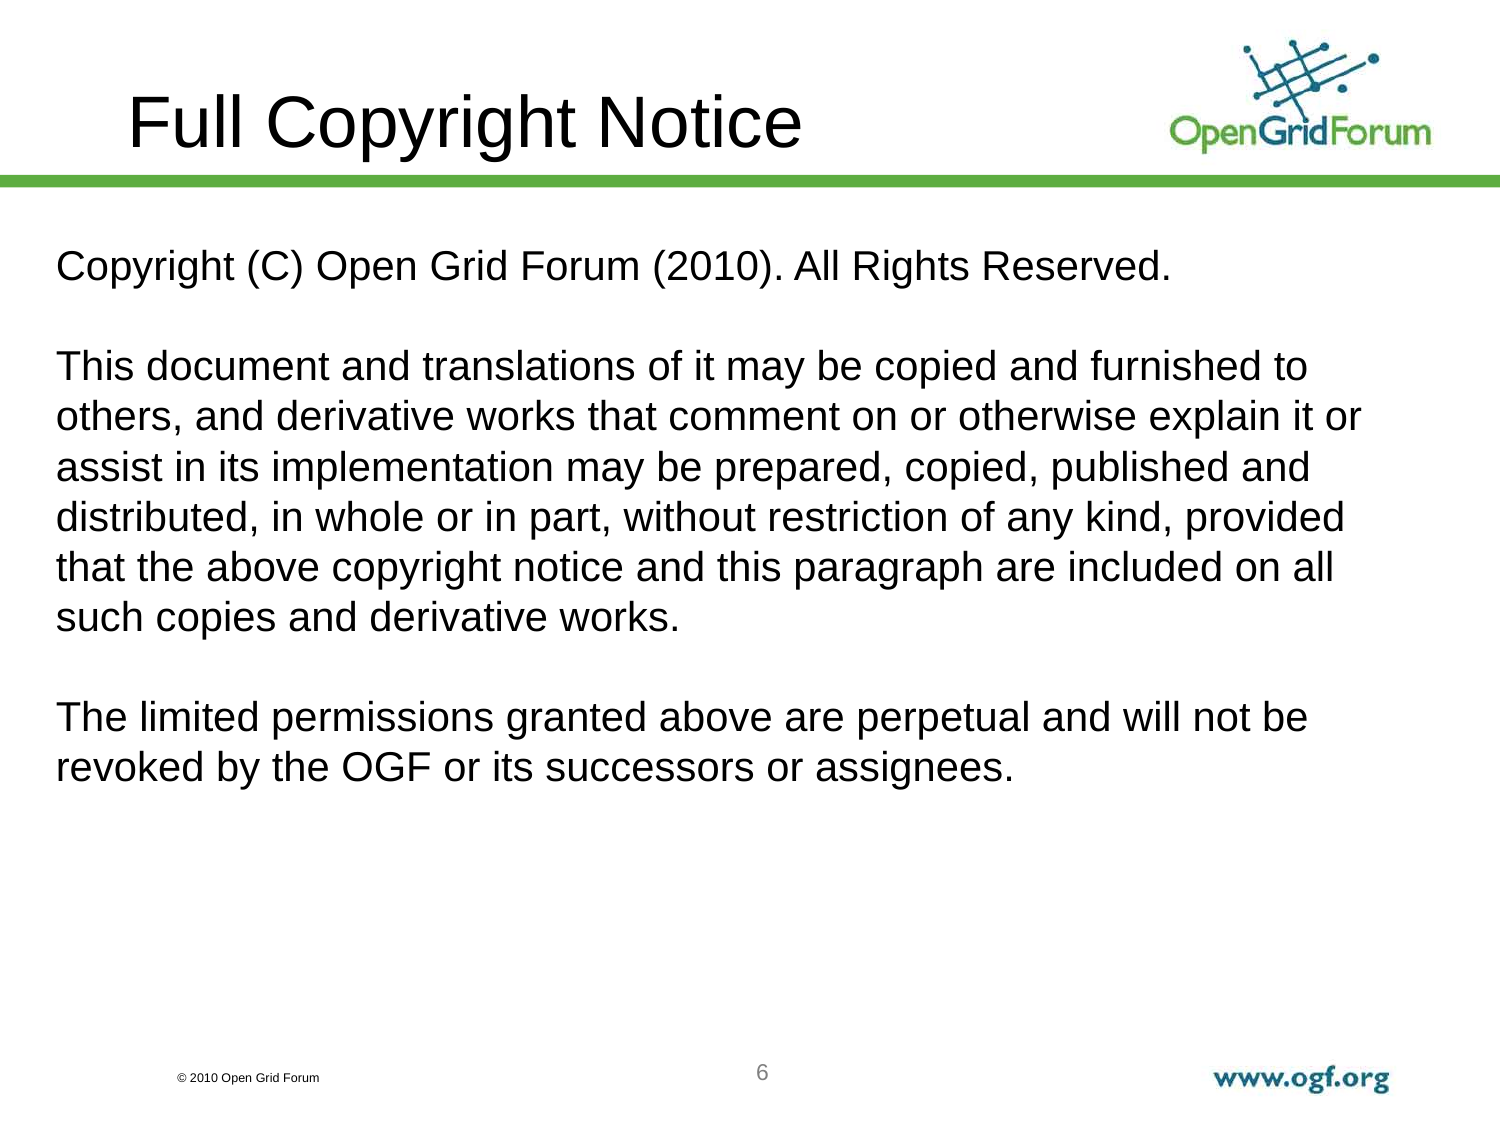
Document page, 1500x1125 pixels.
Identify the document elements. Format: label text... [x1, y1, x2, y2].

text_box Copyright (C) Open Grid Forum (2010). All Rights Reserved. This document and translations of it may be copied and furnished to others, and derivative works that comment on or otherwise explain it or assist in its implementation may be prepared, copied, published and distributed, in whole or in part, without restriction of any kind, provided that the above copyright notice and this paragraph are included on all such copies and derivative works. The limited permissions granted above are perpetual and will not be revoked by the OGF or its successors or assignees. [41, 231, 1400, 897]
picture [0, 188, 1500, 1125]
title Full Copyright Notice [112, 24, 1388, 213]
footer 6 [324, 1049, 1201, 1125]
picture [0, 0, 1500, 174]
